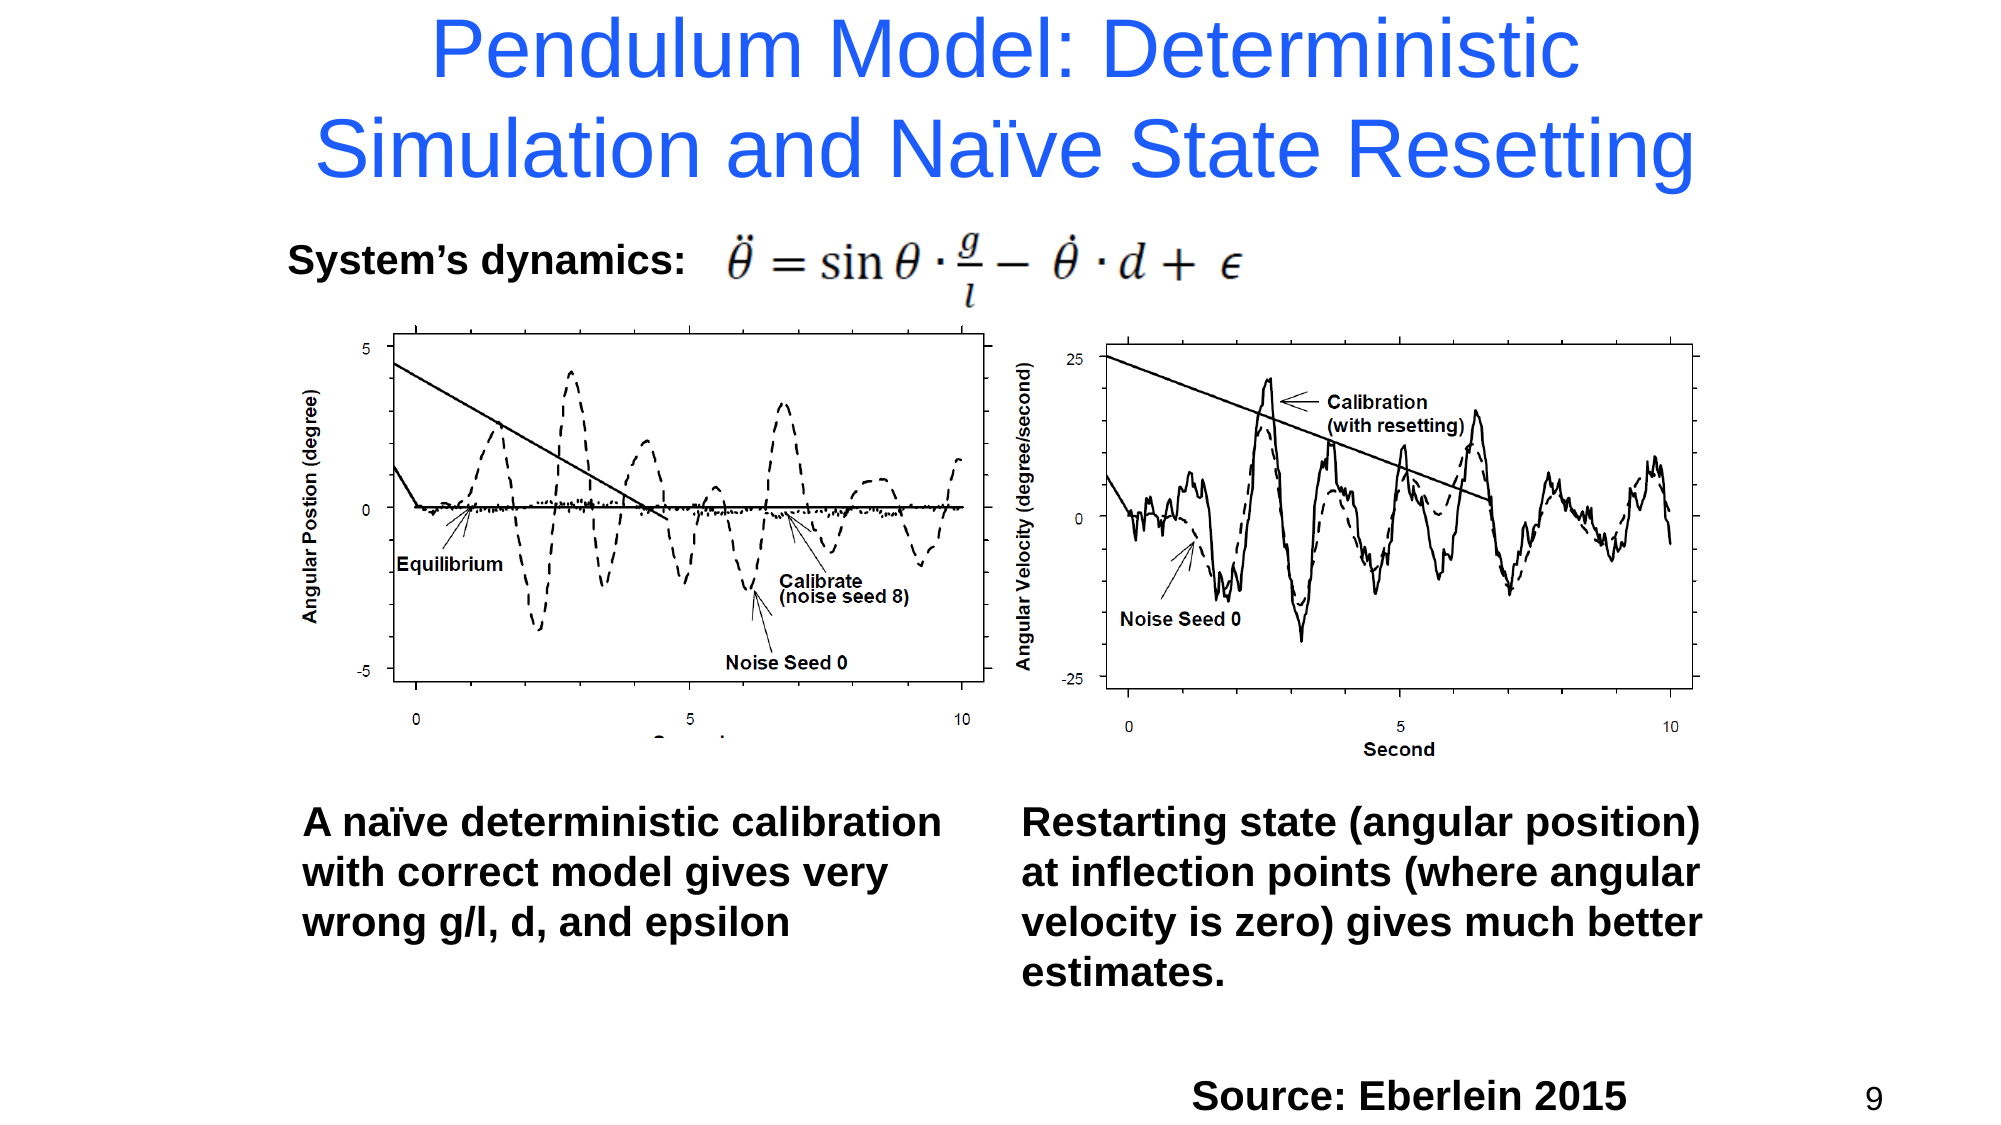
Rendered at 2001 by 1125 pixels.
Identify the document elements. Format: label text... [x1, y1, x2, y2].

text_box Restarting state (angular position) at inflection points (where angular velocity is zero) gives much better estimates. [1006, 787, 1732, 1003]
picture [287, 219, 1719, 763]
text_box Source: Eberlein 2015 [1176, 1061, 1643, 1125]
text_box A naïve deterministic calibration with correct model gives very wrong g/l, d, and epsilon [287, 787, 1006, 953]
title Pendulum Model: Deterministic Simulation and Naïve State Resetting [262, 0, 1750, 188]
text_box System’s dynamics: [272, 225, 710, 290]
